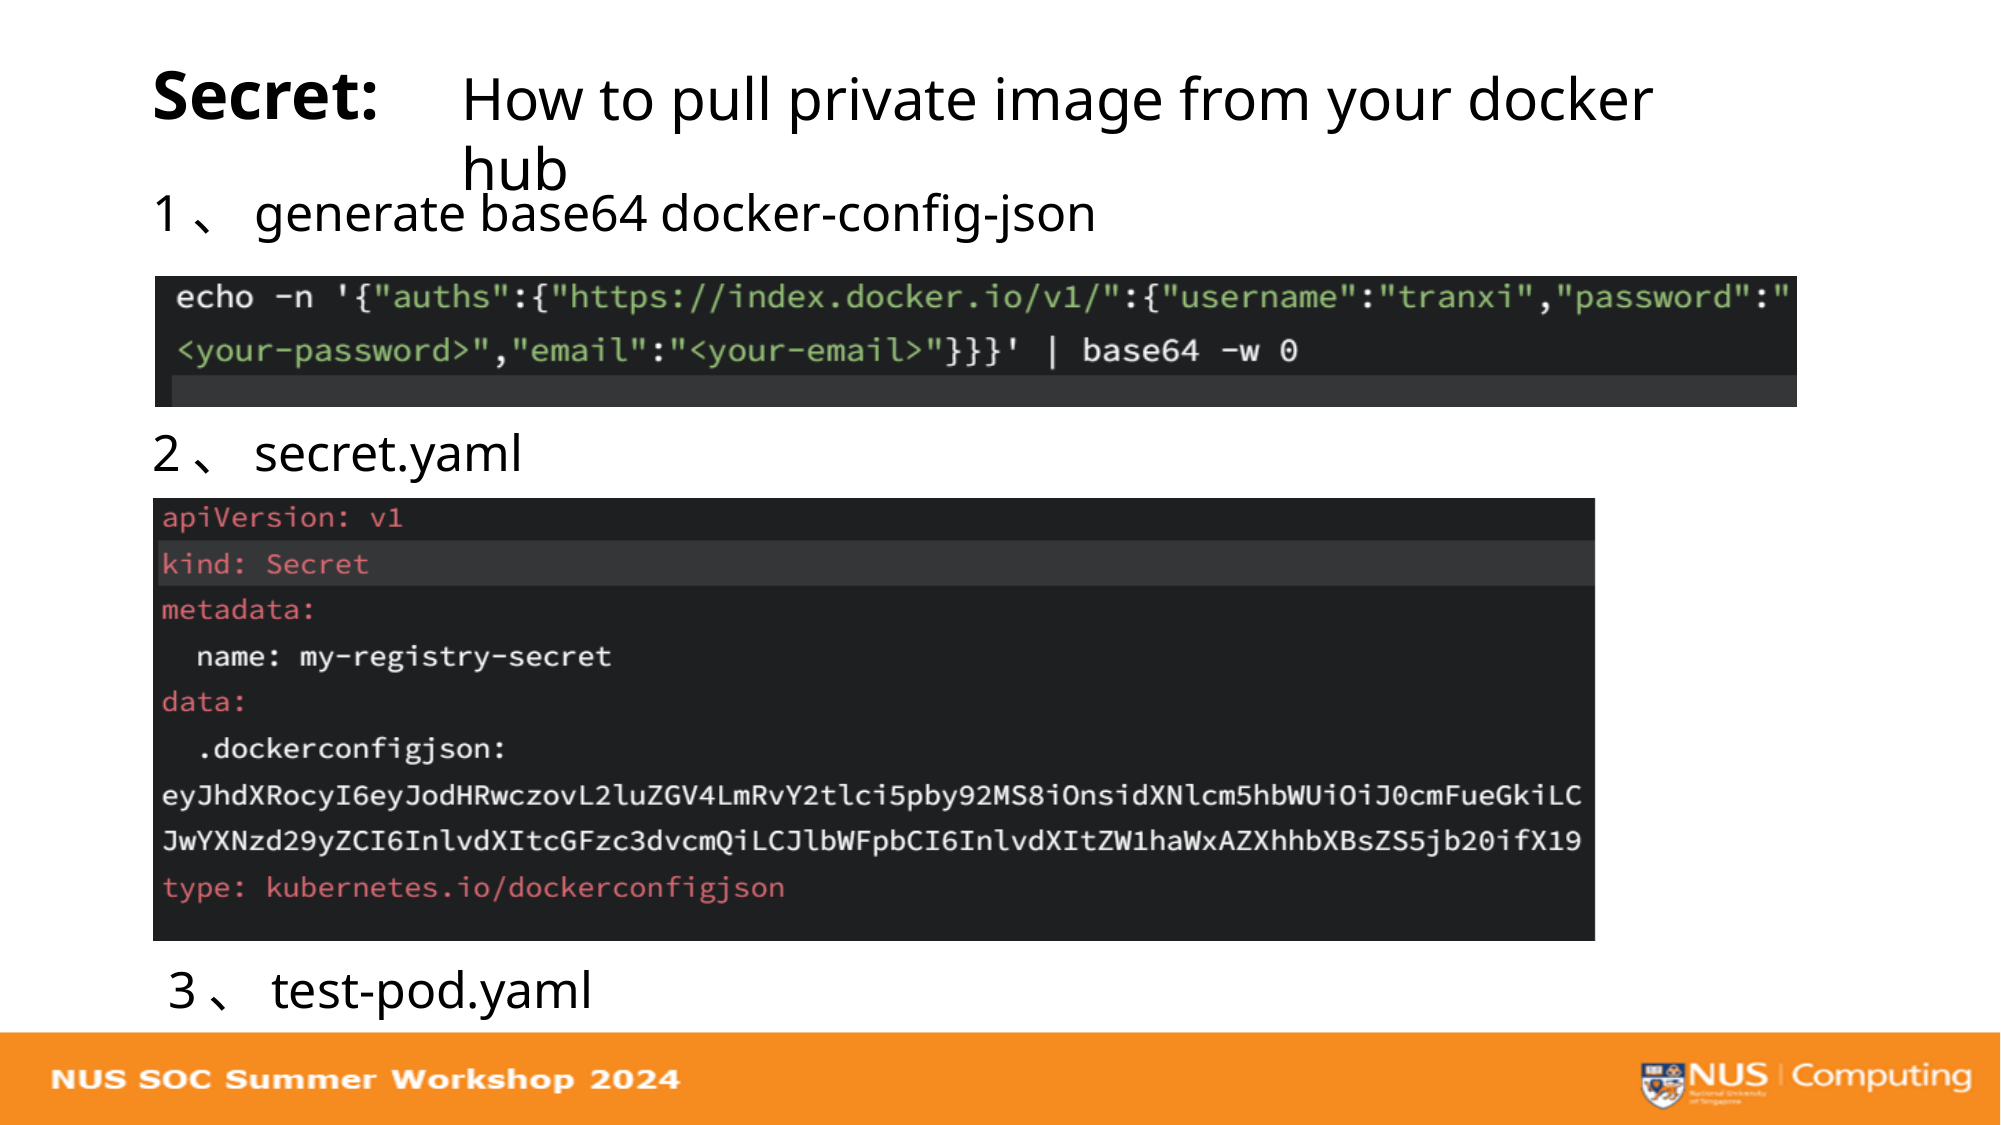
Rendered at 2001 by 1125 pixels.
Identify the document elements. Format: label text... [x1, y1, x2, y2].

text_box How to pull private image from your docker hub [446, 54, 1700, 210]
text_box 3、test-pod.yaml [153, 950, 1154, 1026]
picture [0, 0, 2001, 1125]
title Secret: [137, 44, 432, 152]
text_box 1、generate base64 docker-config-json 2、secret.yaml [137, 174, 1540, 609]
